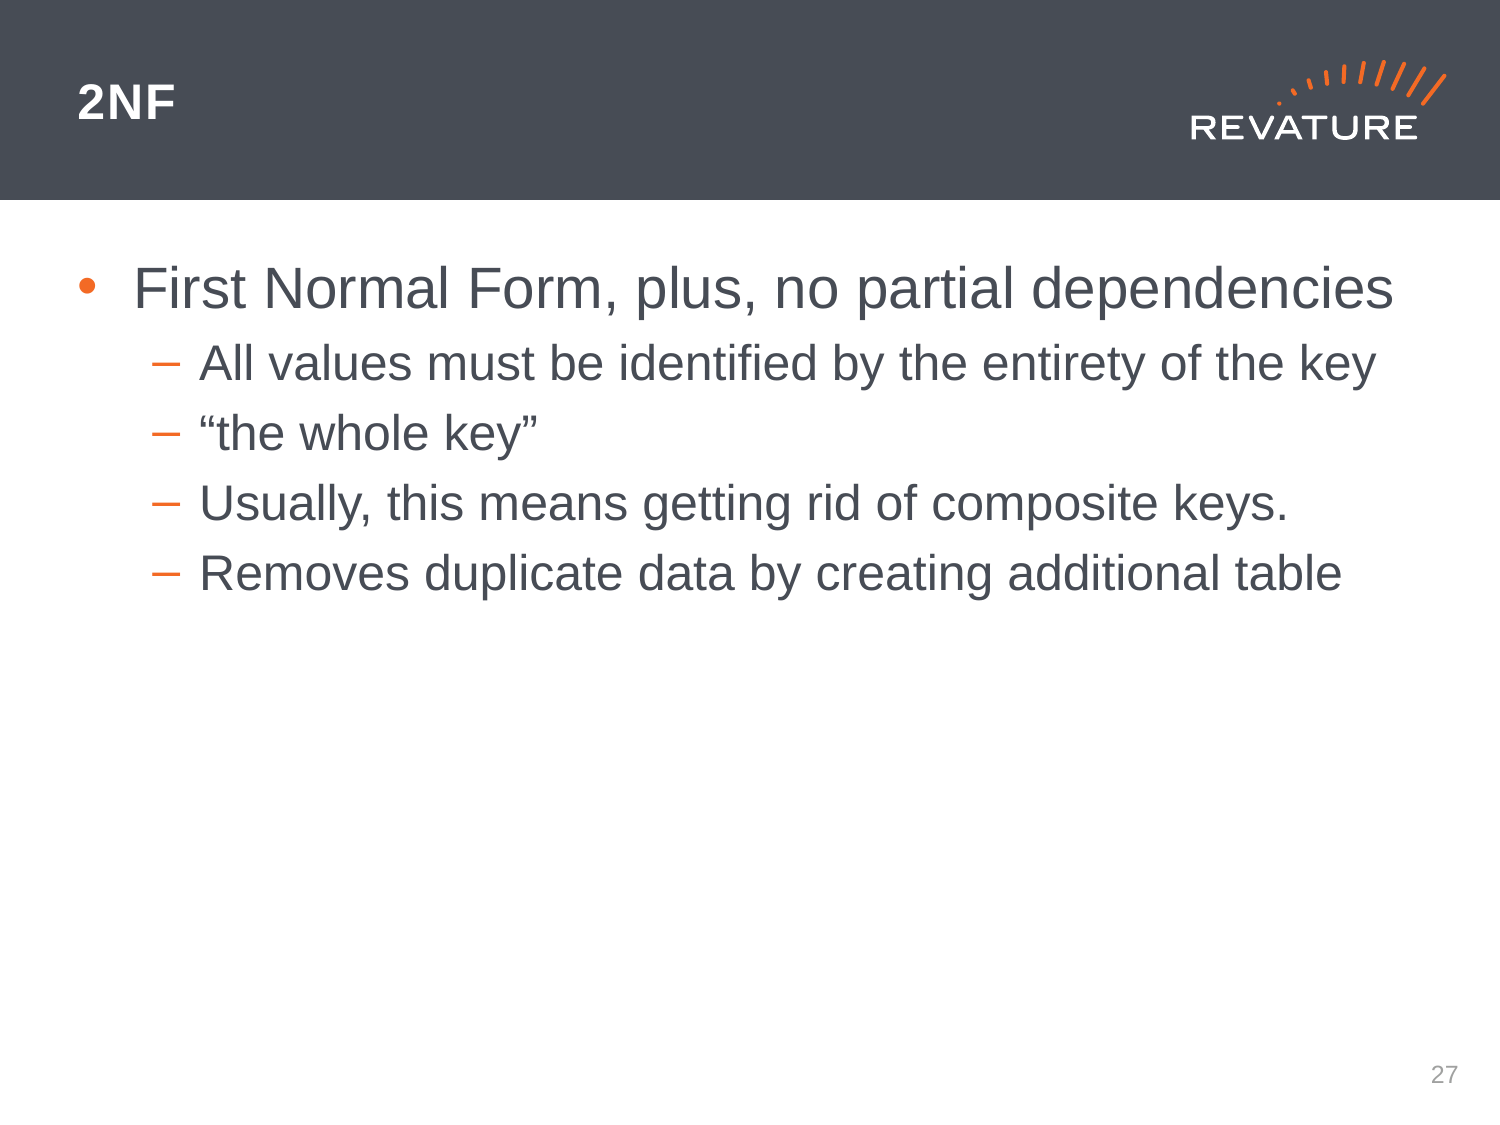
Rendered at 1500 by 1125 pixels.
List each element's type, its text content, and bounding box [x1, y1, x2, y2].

list First Normal Form, plus, no partial dependencies All values must be identified by the entirety of the key “the whole key” Usually, this means getting rid of composite keys. Removes duplicate data by creating additional table [62, 243, 1438, 986]
slide_number 26 [1332, 1043, 1474, 1104]
title 2NF [62, 0, 1084, 200]
